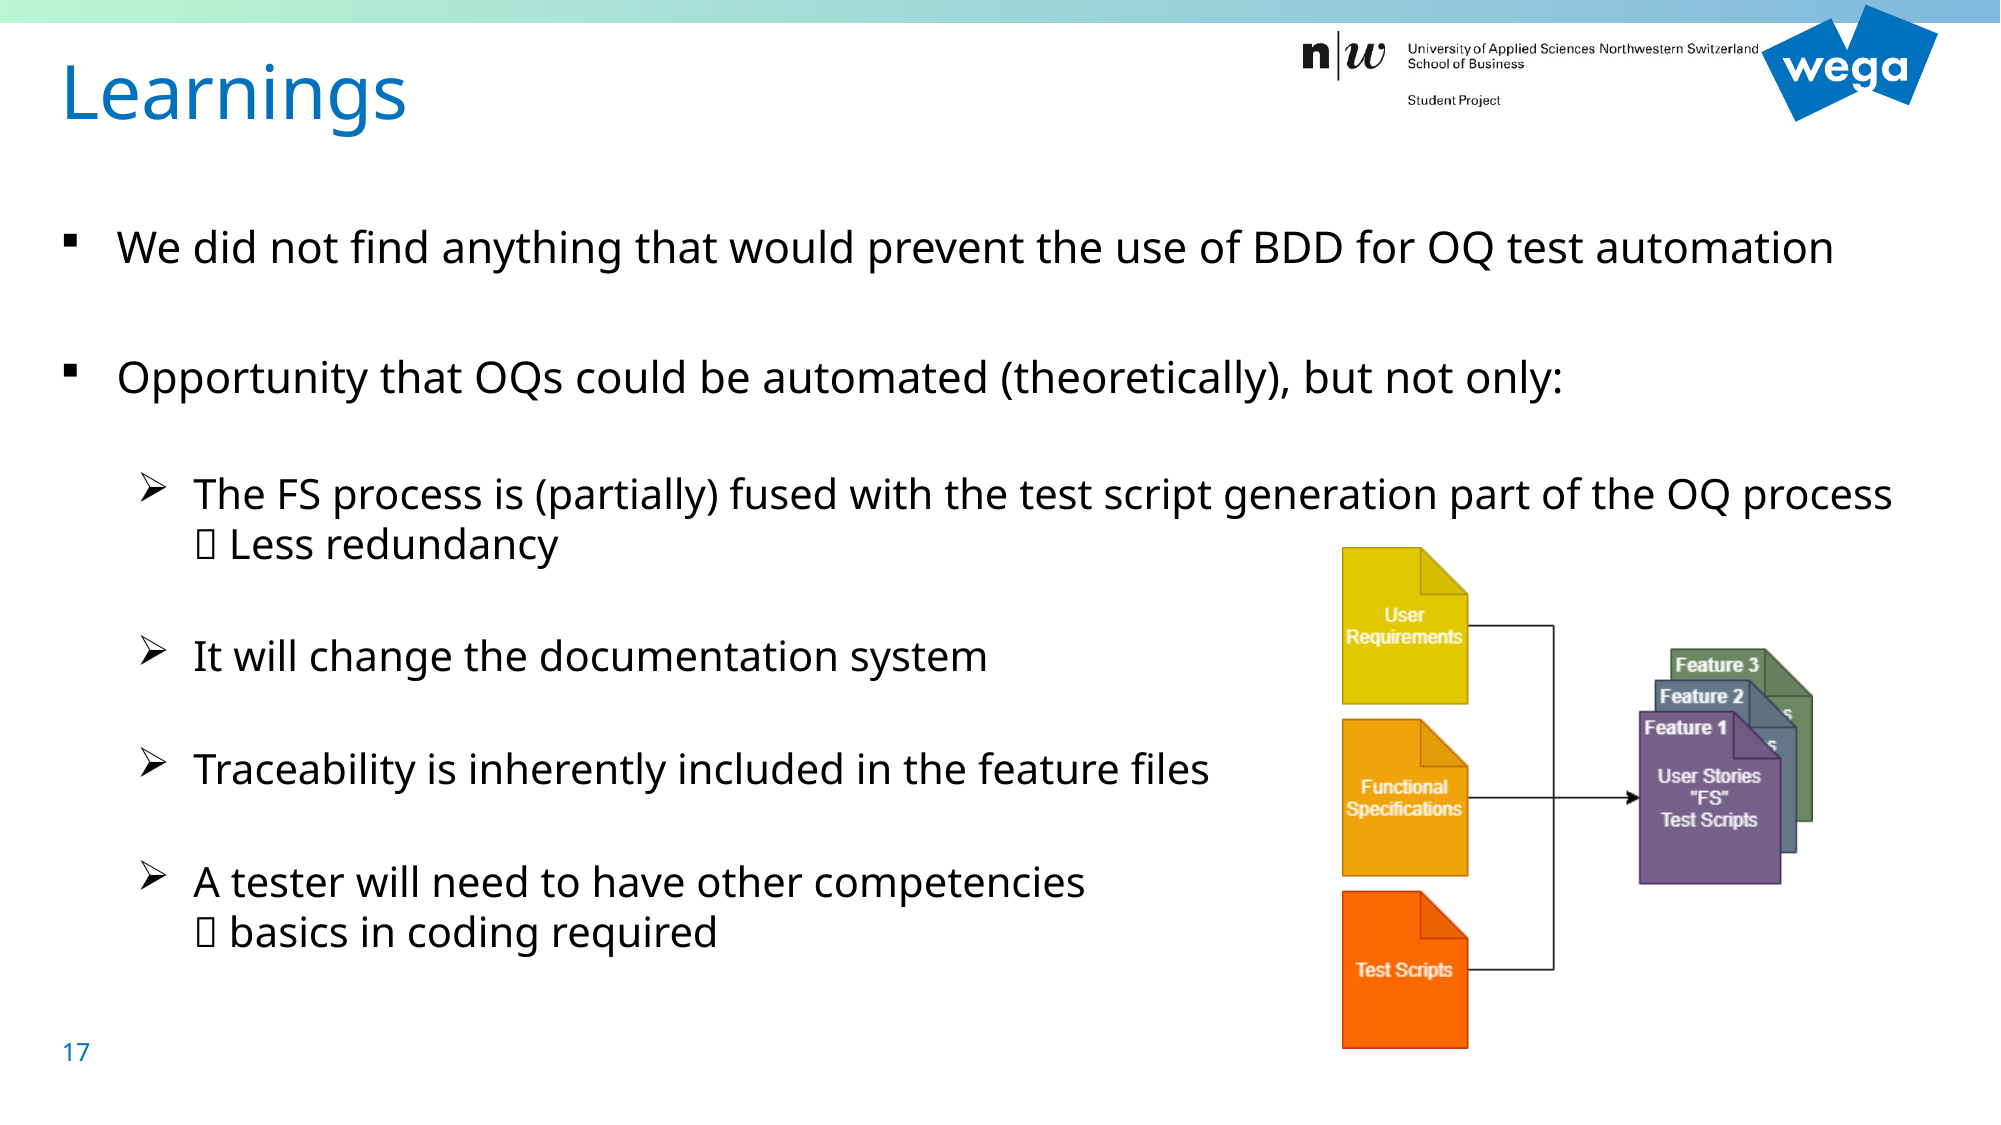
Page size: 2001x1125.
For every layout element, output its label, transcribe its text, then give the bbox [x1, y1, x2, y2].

title Learnings [60, 44, 1863, 149]
picture [1303, 31, 1758, 107]
list We did not find anything that would prevent the use of BDD for OQ test automation Opportunity that OQs could be automated (theoretically), but not only: The FS process is (partially) fused with the test script generation part of the OQ process  Less redundancy It will change the documentation system Traceability is inherently included in the feature files A tester will need to have other competencies  basics in coding required [60, 220, 1942, 1014]
slide_number 17 [61, 1036, 185, 1061]
picture [1341, 547, 1813, 1049]
